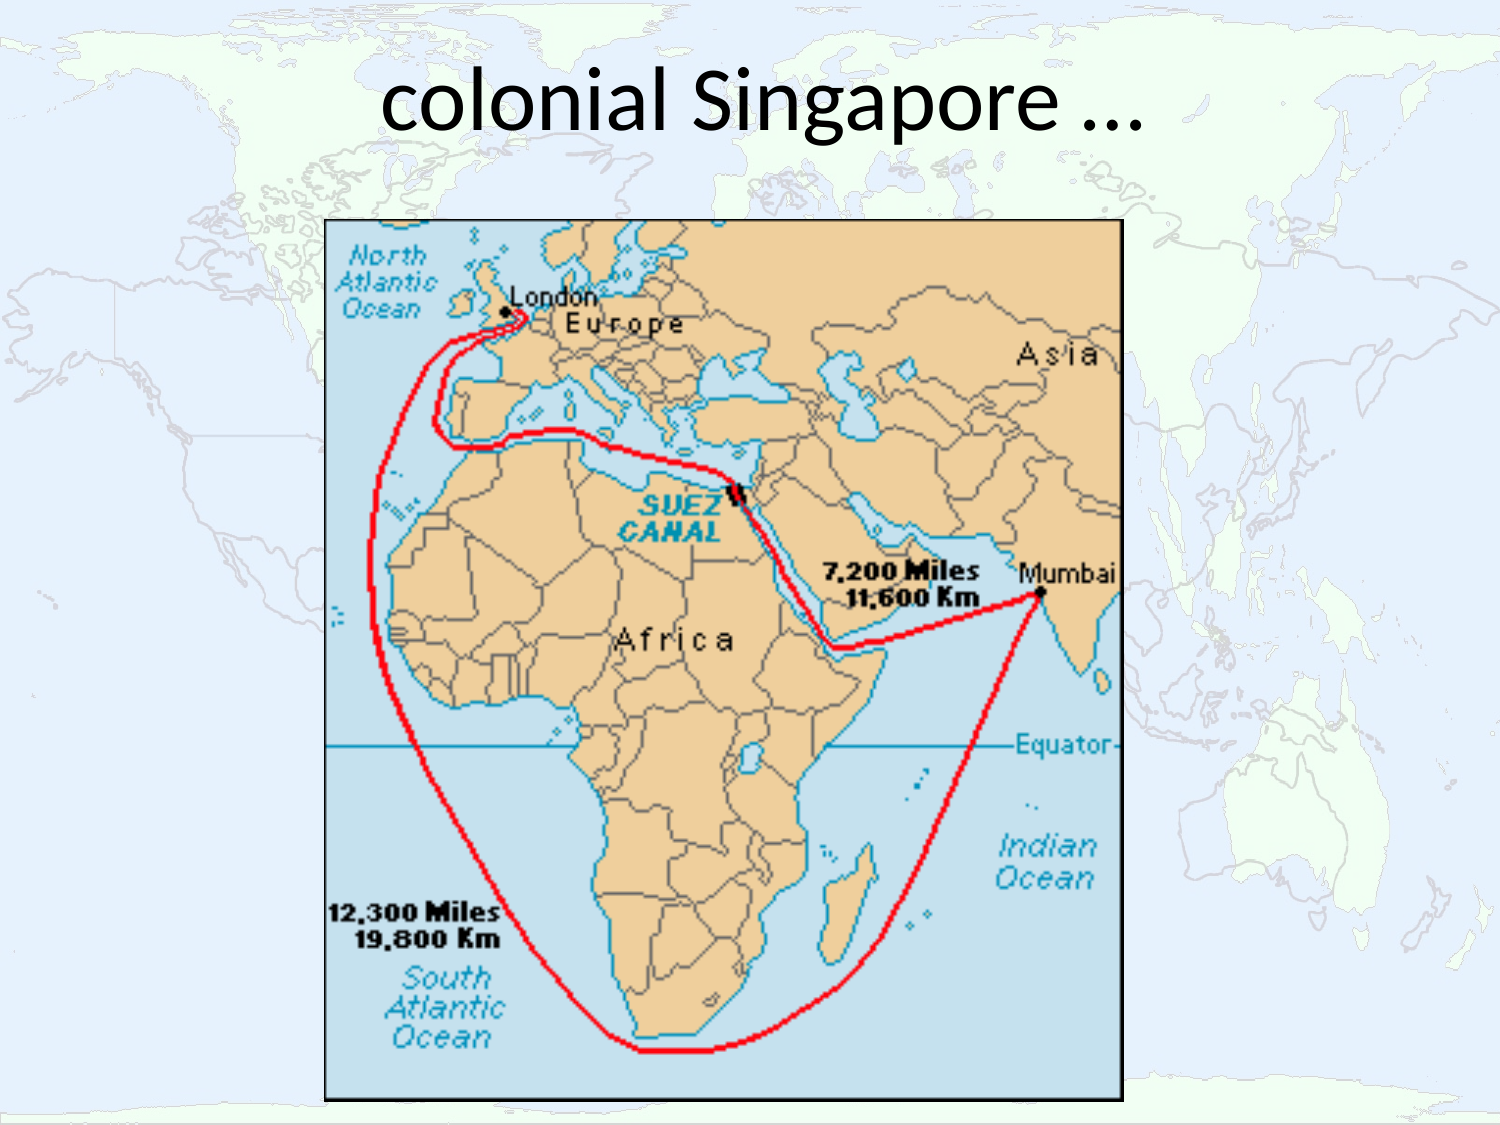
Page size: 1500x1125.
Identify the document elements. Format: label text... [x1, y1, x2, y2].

picture [324, 219, 1124, 1102]
title colonial Singapore … [88, 0, 1439, 188]
